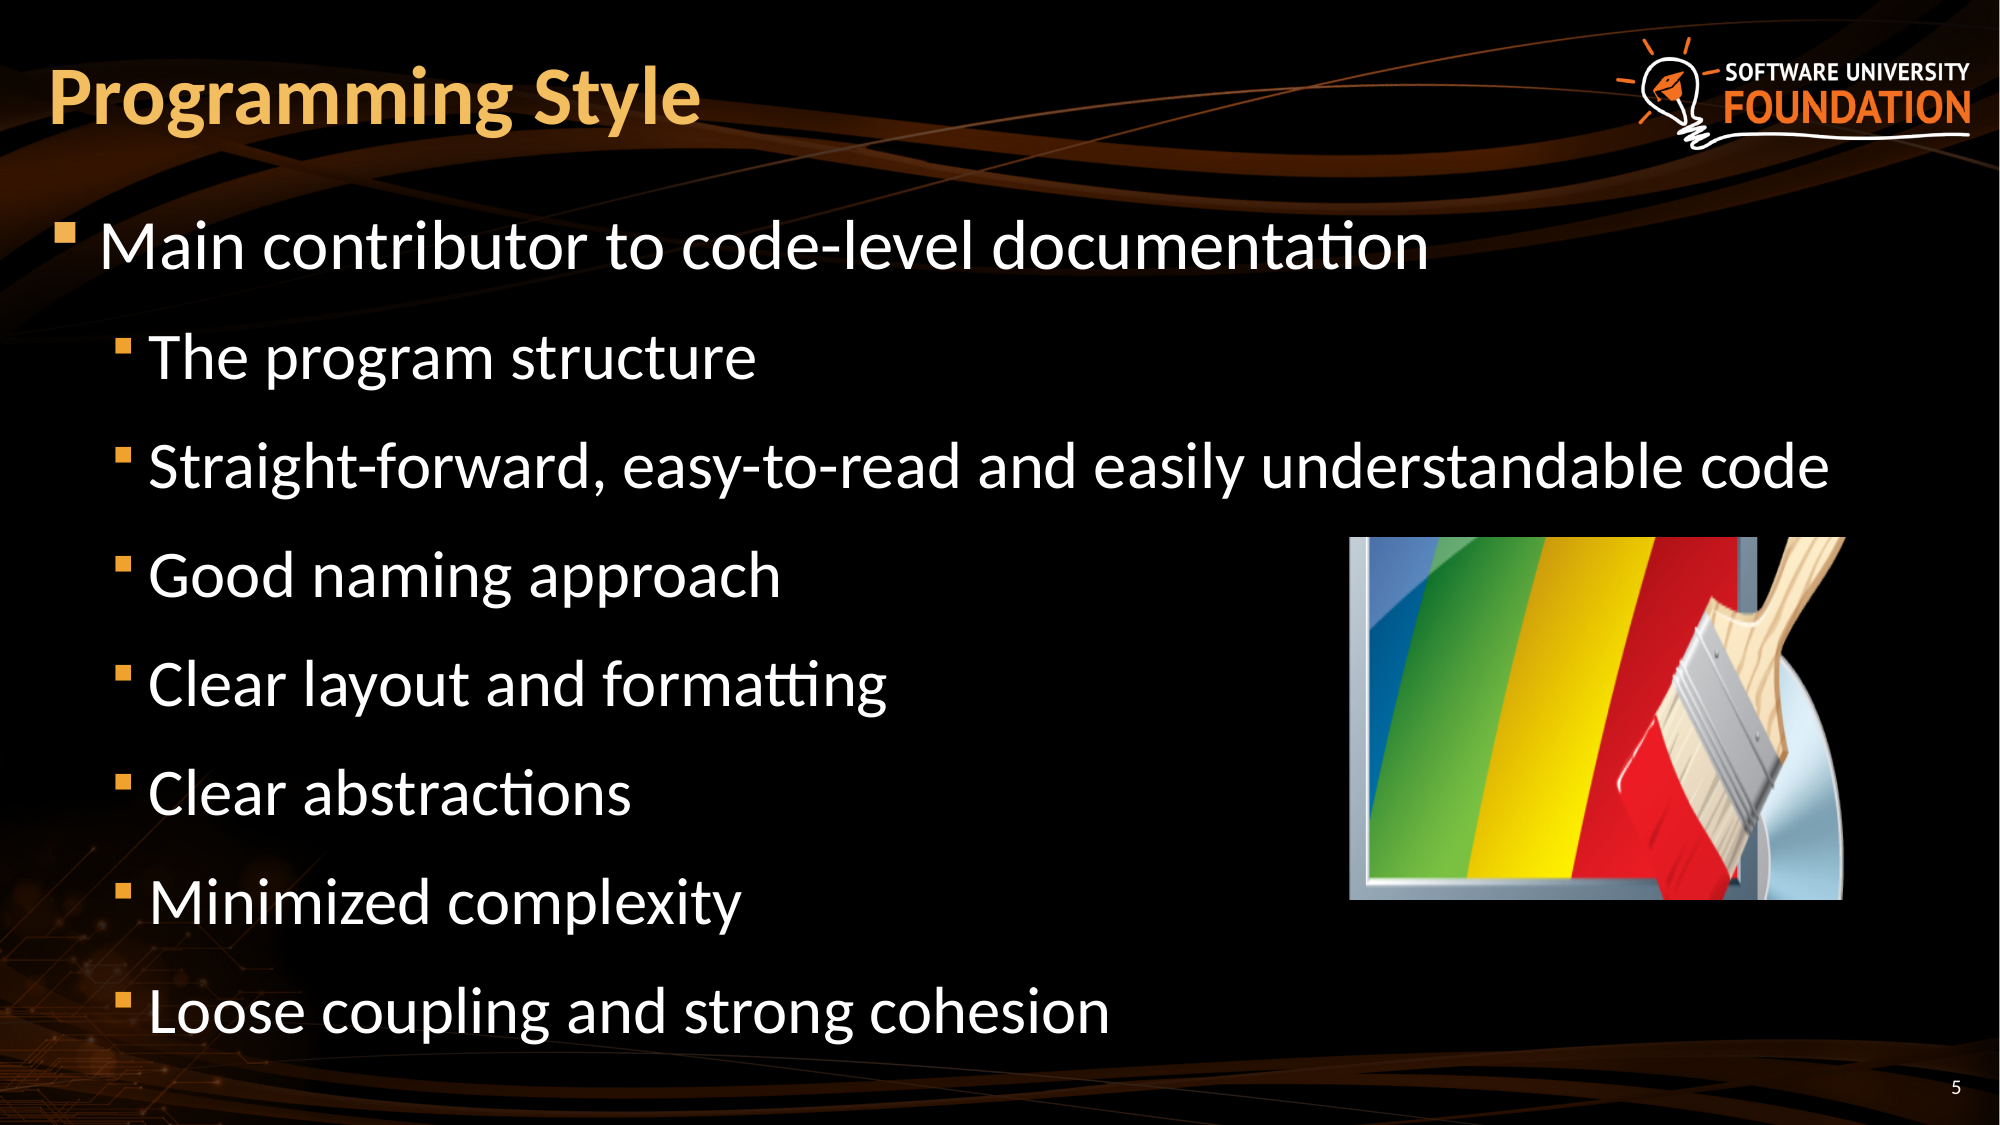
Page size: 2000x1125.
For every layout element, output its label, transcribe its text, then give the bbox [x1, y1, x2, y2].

list Main contributor to code-level documentation The program structure Straight-forward, easy-to-read and easily understandable code Good naming approach Clear layout and formatting Clear abstractions Minimized complexity Loose coupling and strong cohesion [31, 188, 1968, 1103]
picture [0, 0, 2000, 1125]
title Programming Style [30, 6, 1602, 189]
